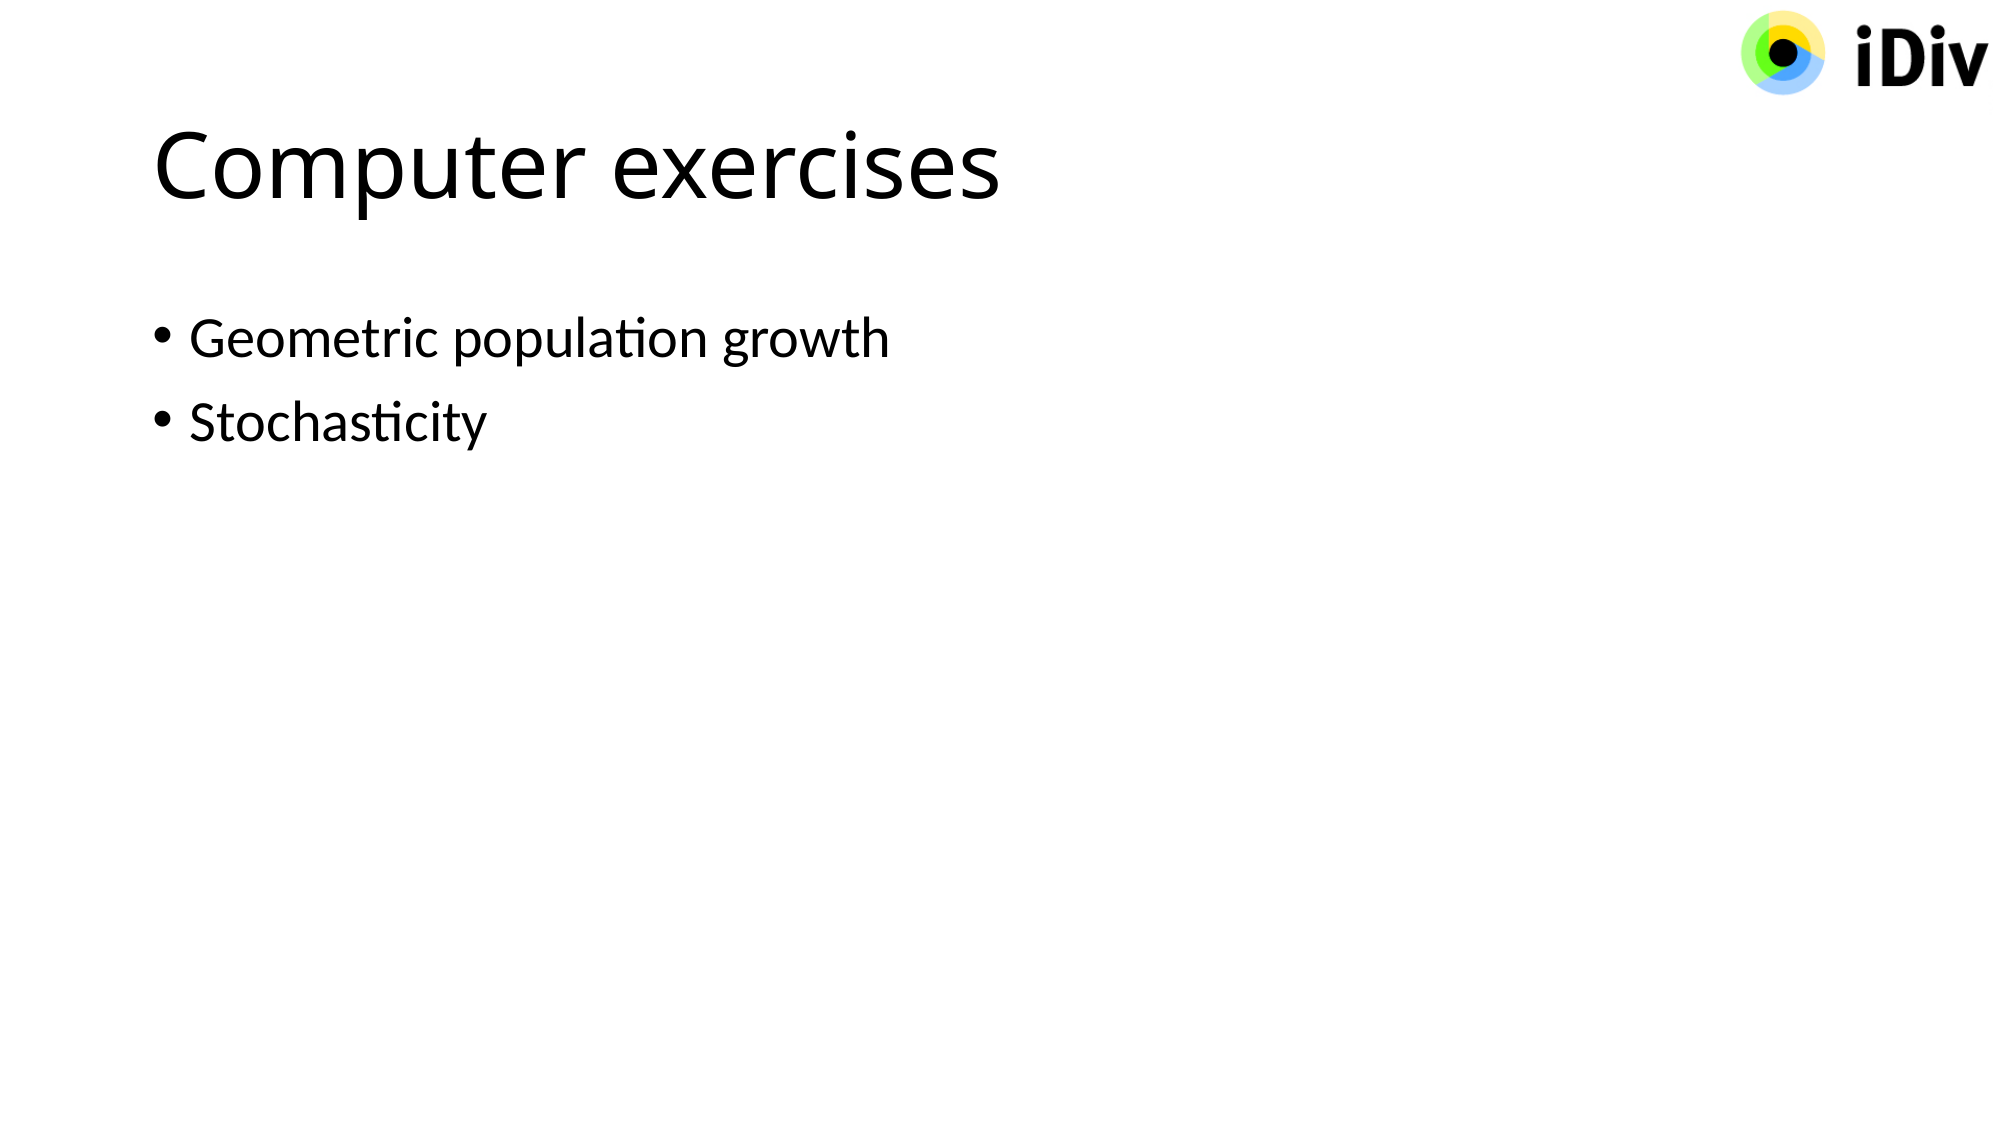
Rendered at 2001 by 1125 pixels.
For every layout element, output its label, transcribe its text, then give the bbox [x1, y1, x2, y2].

list Geometric population growth Stochasticity [137, 299, 1863, 1014]
picture [1734, 0, 1993, 115]
title Computer exercises [137, 59, 1863, 278]
